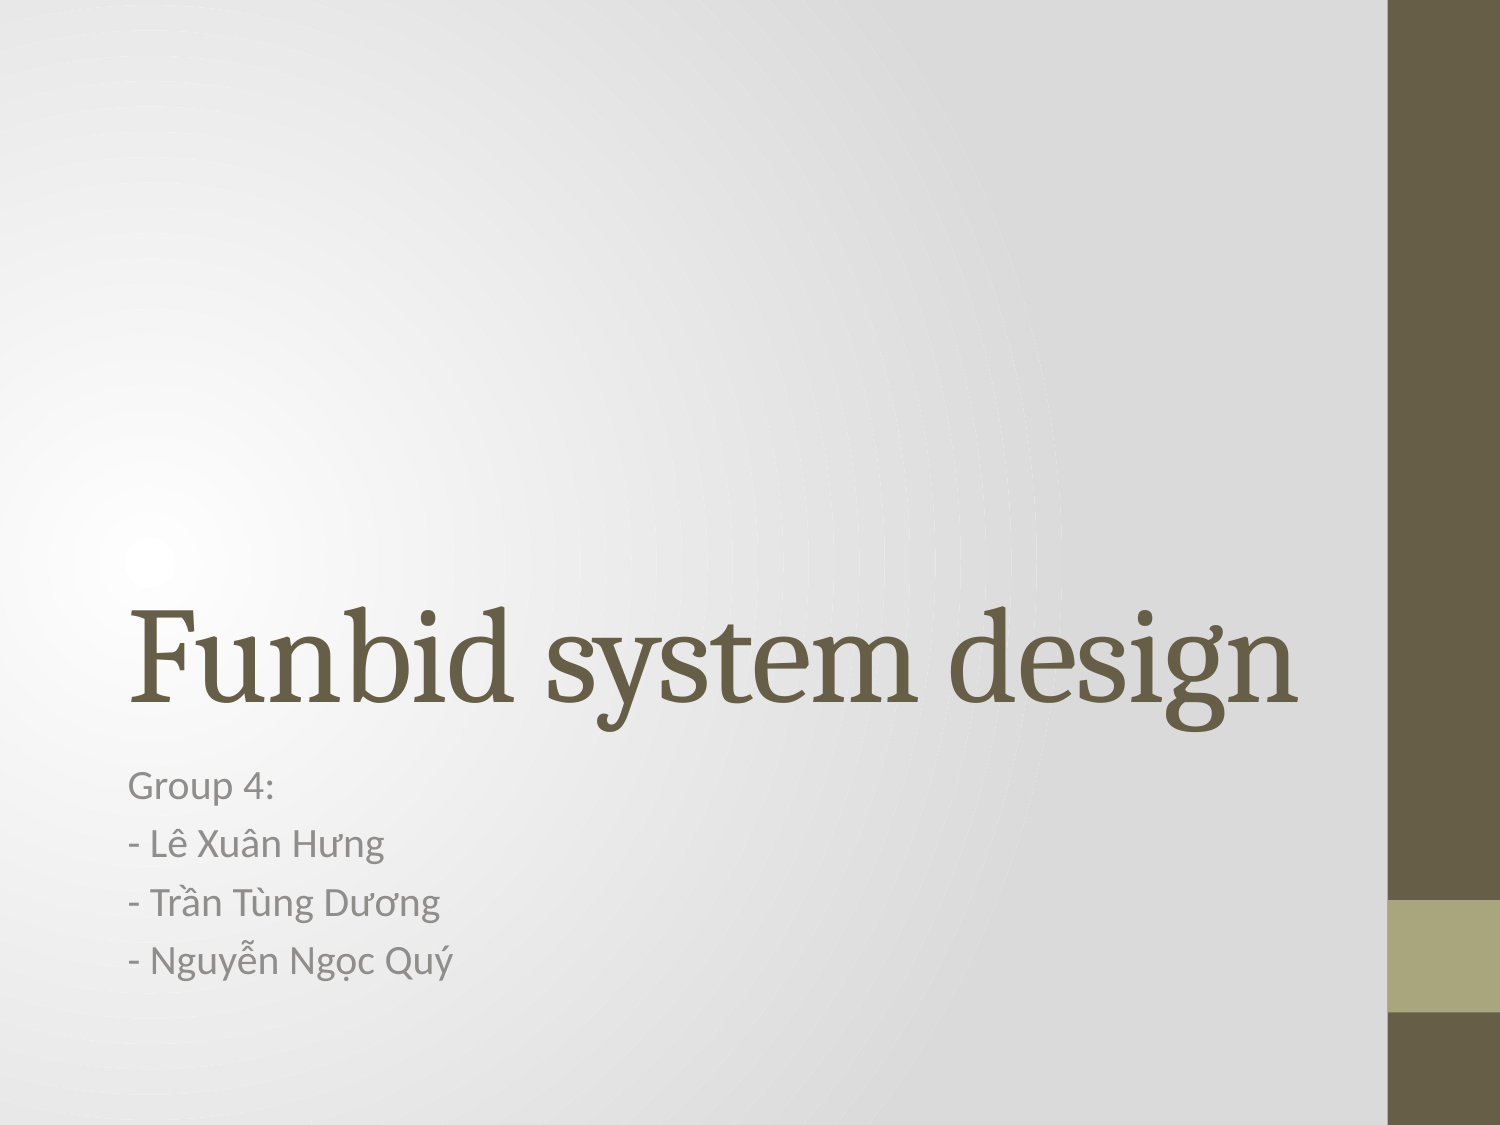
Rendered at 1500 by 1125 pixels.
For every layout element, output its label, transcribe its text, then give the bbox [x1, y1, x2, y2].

subtitle Group 4: - Lê Xuân Hưng - Trần Tùng Dương - Nguyễn Ngọc Quý [112, 750, 1173, 1061]
title Funbid system design [112, 312, 1350, 738]
